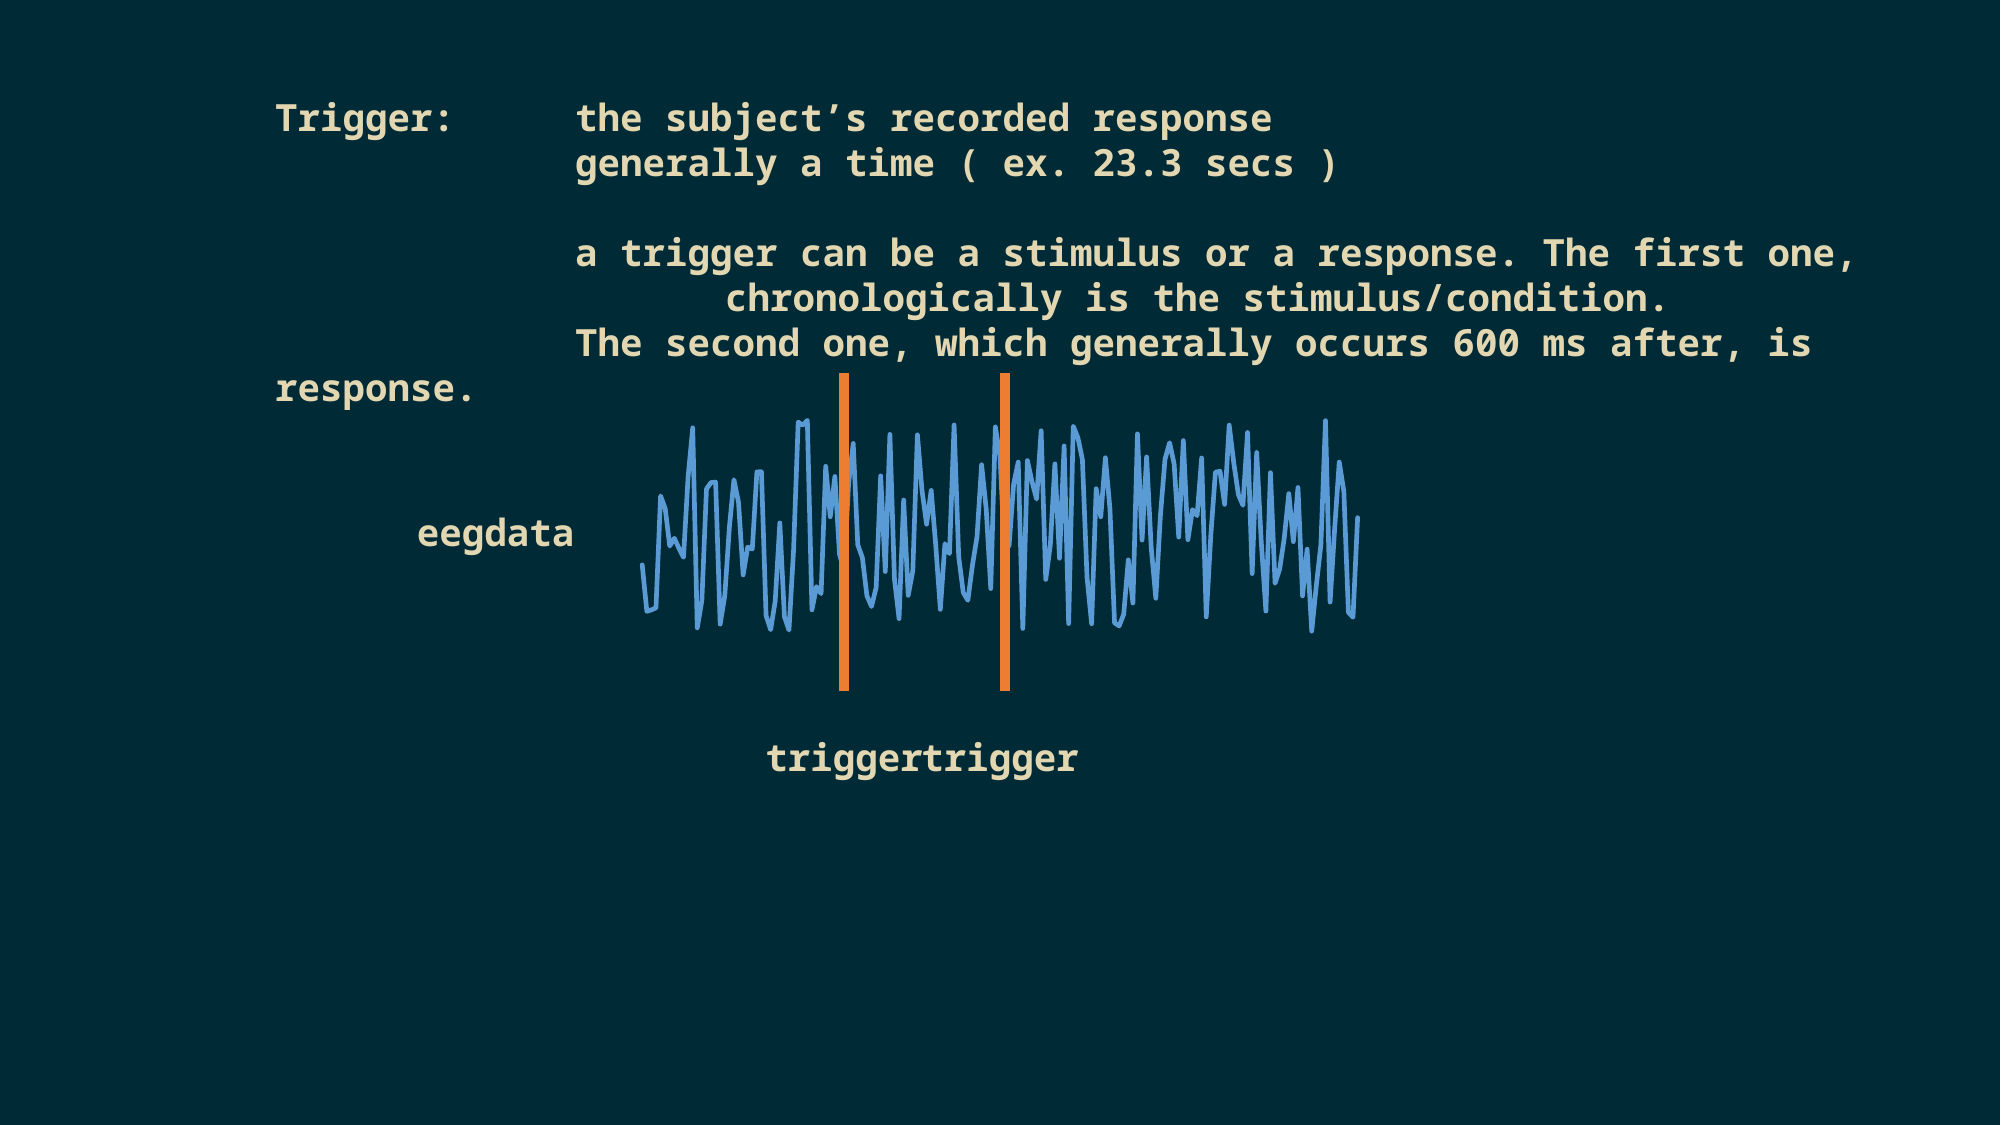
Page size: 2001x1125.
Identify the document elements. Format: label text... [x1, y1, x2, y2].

text_box eegdata [402, 501, 590, 562]
chart [624, 337, 1375, 788]
text_box Trigger: the subject’s recorded response generally a time ( ex. 23.3 secs ) a trigger can be a stimulus or a response. The first one, chronologically is the stimulus/condition. The second one, which generally occurs 600 ms after, is response. [260, 86, 1990, 506]
